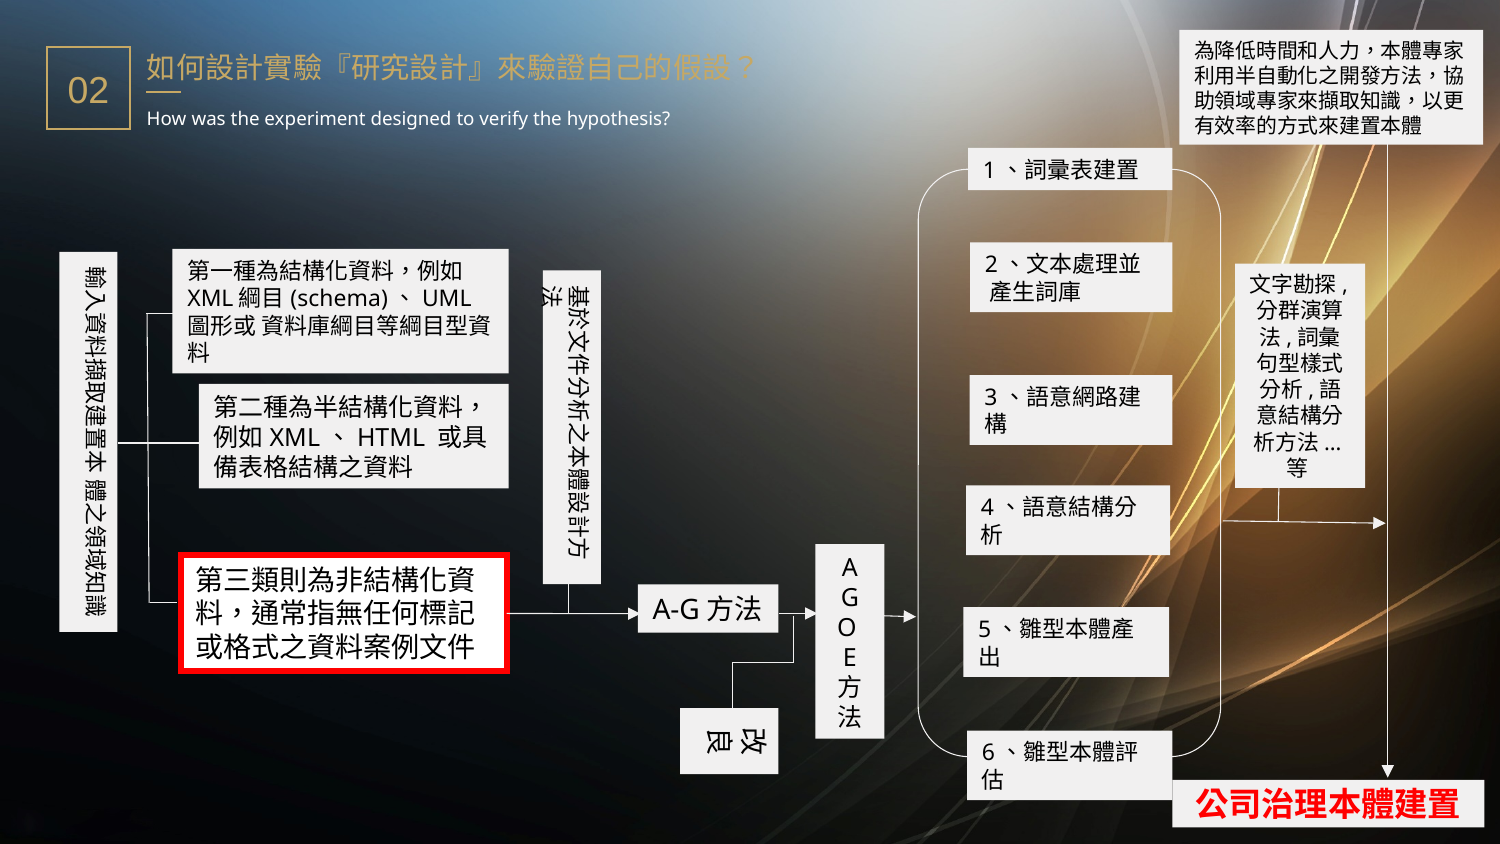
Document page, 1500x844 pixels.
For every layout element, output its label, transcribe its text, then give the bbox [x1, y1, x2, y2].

text_box 基於文件分析之本體設計方法 [542, 270, 601, 585]
picture [0, 0, 1500, 844]
text_box 如何設計實驗『研究設計』來驗證自己的假設？ [132, 41, 777, 92]
text_box 公司治理本體建置 [1172, 779, 1485, 828]
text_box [716, 631, 811, 694]
text_box 文字勘探,分群演算法,詞彙句型樣式分析,語意結構分析方法...等 [1235, 263, 1366, 488]
text_box 第二種為半結構化資料，例如XML、HTML 或具備表格結構之資料 [198, 383, 509, 489]
text_box 1、詞彚表建置 [968, 147, 1173, 191]
text_box 輸入資料擷取建置本 體之領域知識 [59, 251, 118, 632]
text_box A-G方法 [637, 584, 779, 633]
text_box 改良 [680, 708, 779, 775]
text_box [1222, 520, 1386, 524]
text_box 02 [46, 46, 131, 130]
text_box 第一種為結構化資料，例如XML綱目(schema)、UML圖形或 資料庫綱目等綱目型資料 [172, 248, 509, 374]
text_box How was the experiment designed to verify the hypothesis? [131, 87, 756, 137]
text_box A G O E 方法 [815, 544, 885, 739]
text_box [917, 168, 1222, 758]
text_box 為降低時間和人力，本體專家利用半自動化之開發方法，協助領域專家來擷取知識，以更有效率的方式來建置本體 [1179, 29, 1484, 145]
text_box 6、雛型本體評估 [967, 757, 1173, 801]
text_box 第三類則為非結構化資料，通常指無任何標記 或格式之資料案例文件 [180, 554, 508, 672]
